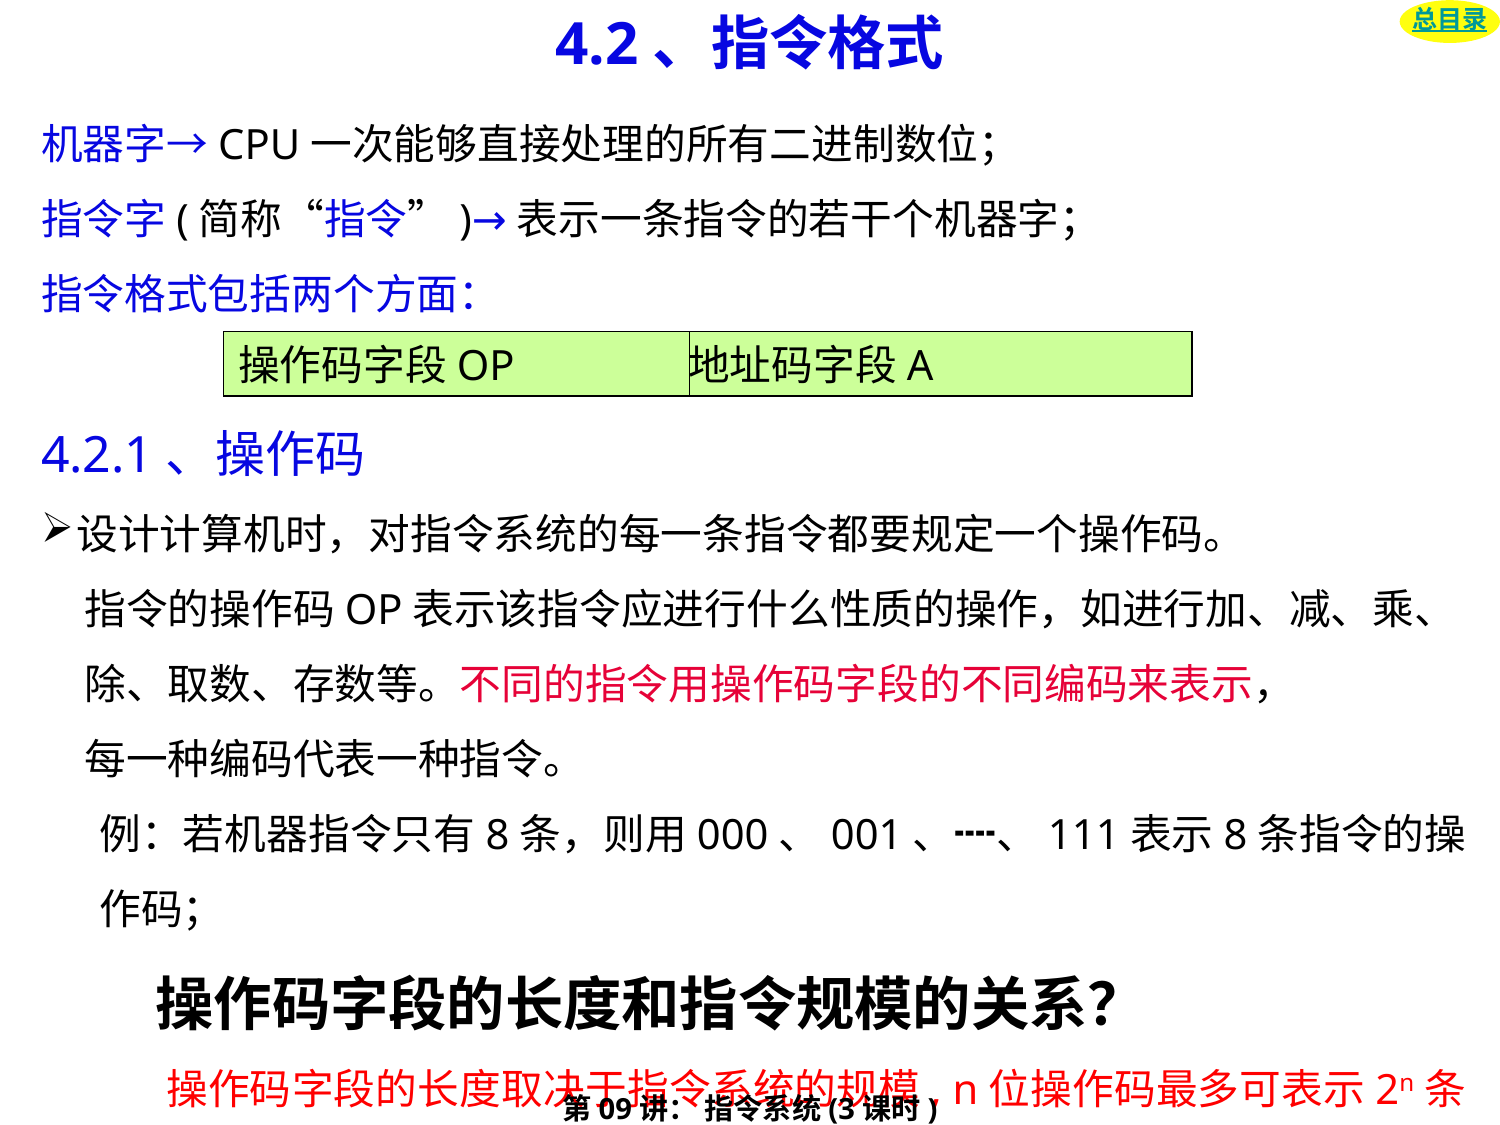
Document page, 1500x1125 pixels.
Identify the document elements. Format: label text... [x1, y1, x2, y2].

title 4.2、指令格式 [64, 0, 1436, 83]
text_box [223, 331, 1193, 398]
text_box 总目录 [1399, 0, 1500, 43]
text_box 第09讲： 指令系统(3课时) [0, 1090, 1500, 1125]
text_box 机器字→CPU一次能够直接处理的所有二进制数位； 指令字(简称“指令”)→表示一条指令的若干个机器字； 指令格式包括两个方面： 4.2.1、操作码 设计计算机时，对指令系统的每一条指令都要规定一个操作码。 指令的操作码OP表示该指令应进行什么性质的操作，如进行加、减、乘、除、取数、存数等。不同的指令用操作码字段的不同编码来表示， 每一种编码代表一种指令。 例：若机器指令只有8条，则用000、001、┉、111表示8条指令的操作码； 操作码字段的长度和指令规模的关系？ 操作码字段的长度取决于指令系统的规模, n位操作码最多可表示2n条指令； [41, 90, 1467, 1090]
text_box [674, 544, 826, 581]
